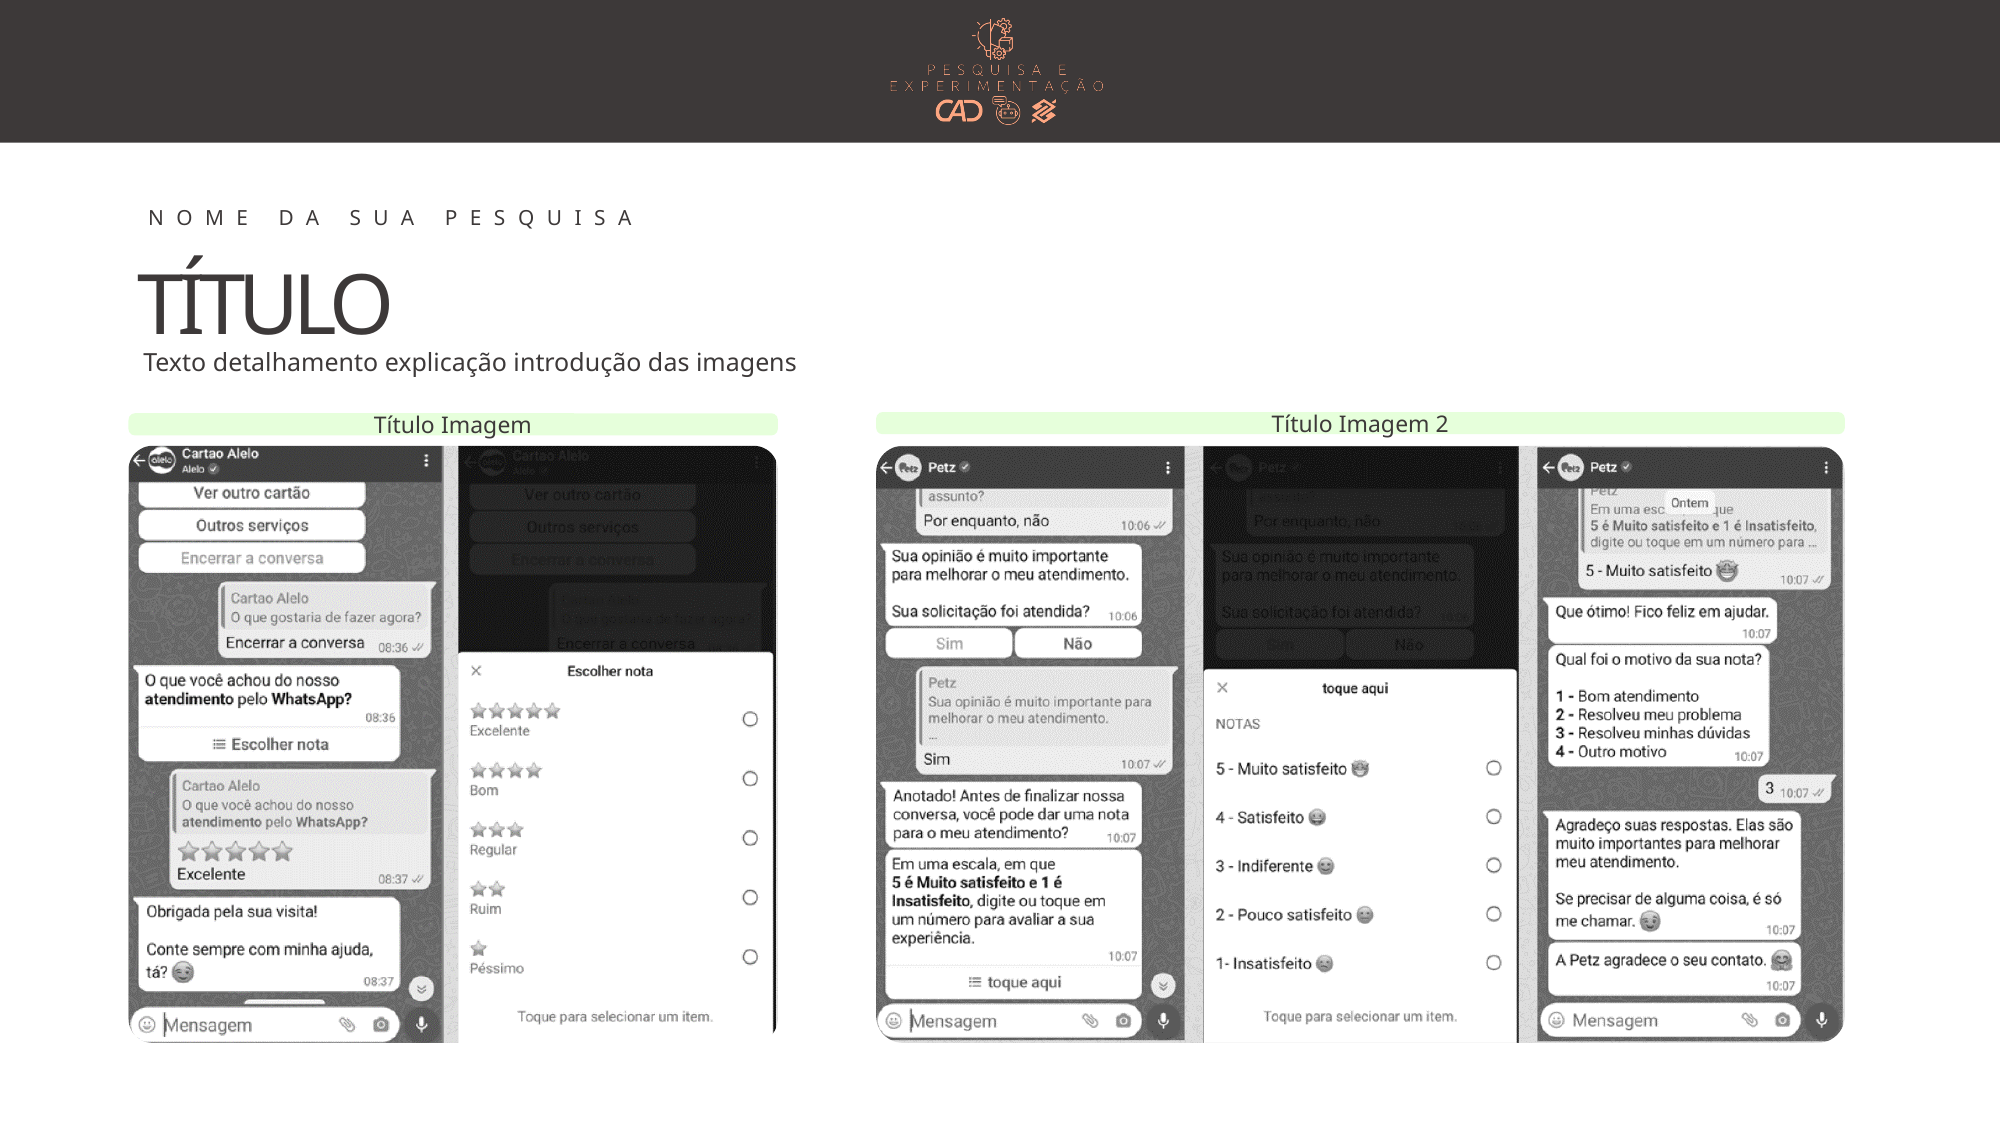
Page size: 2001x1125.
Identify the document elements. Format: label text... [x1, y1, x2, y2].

text_box Título Imagem 2 [874, 410, 1847, 436]
text_box Título Imagem [126, 411, 780, 437]
text_box TÍTULO [122, 244, 581, 359]
text_box Texto detalhamento explicação introdução das imagens [128, 338, 983, 384]
text_box NOME DA SUA PESQUISA [133, 197, 647, 238]
picture [875, 445, 1846, 1044]
text_box [0, 0, 2000, 144]
picture [880, 18, 1120, 126]
picture [127, 445, 779, 1044]
